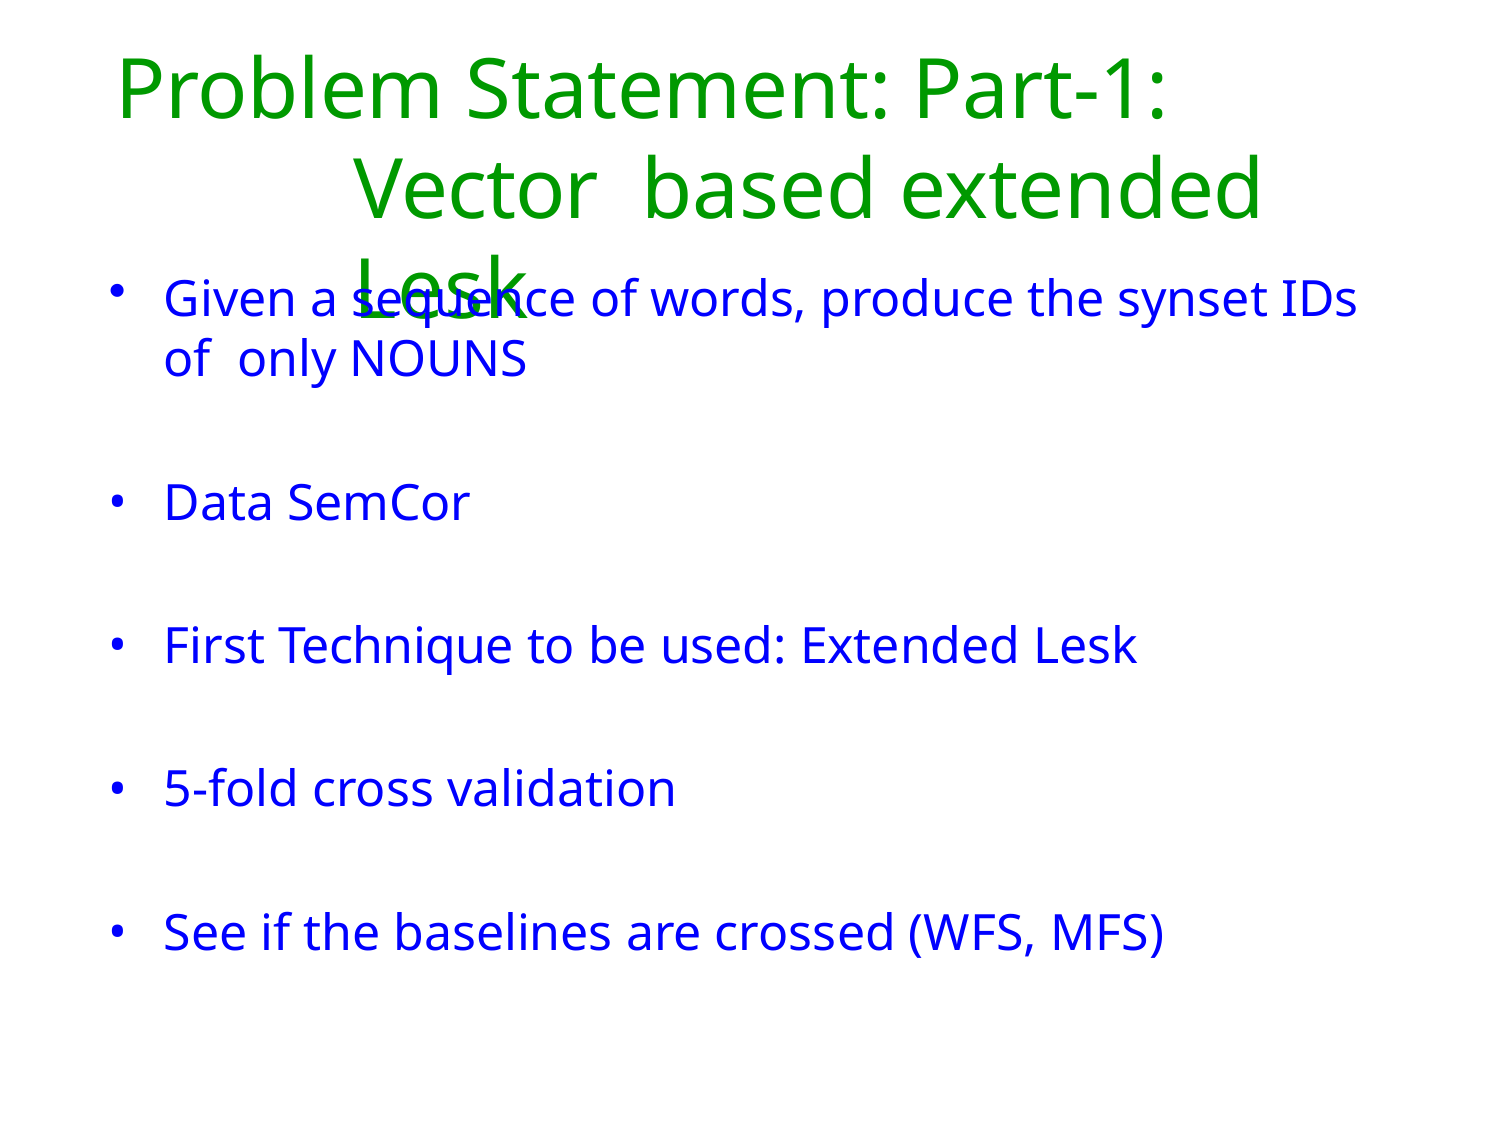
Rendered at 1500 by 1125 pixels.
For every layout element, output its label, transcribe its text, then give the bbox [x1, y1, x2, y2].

text_box Given a sequence of words, produce the synset IDs of only NOUNS Data SemCor First Technique to be used: Extended Lesk 5-fold cross validation See if the baselines are crossed (WFS, MFS) [106, 264, 1366, 961]
title Problem Statement: Part-1: Vector based extended Lesk [113, 33, 1387, 336]
